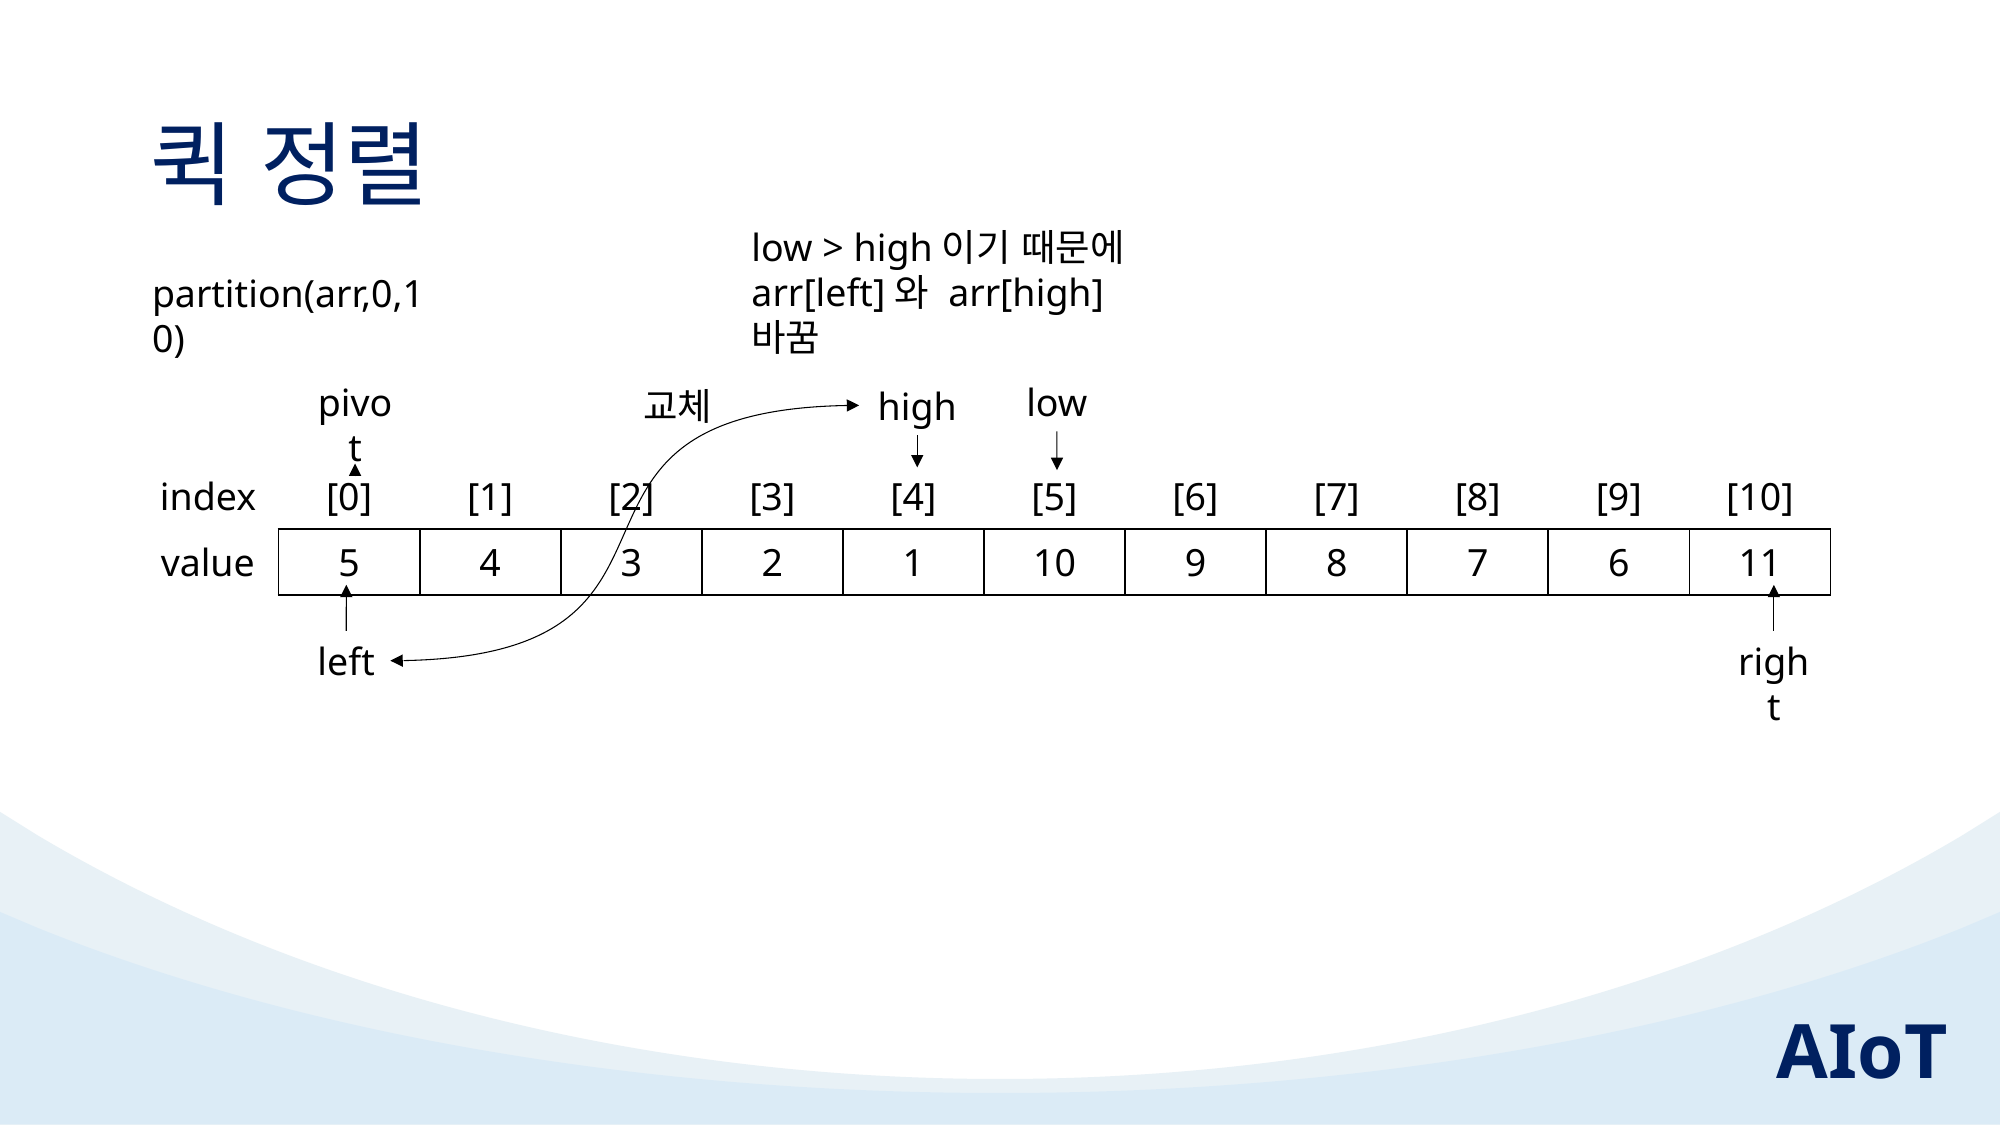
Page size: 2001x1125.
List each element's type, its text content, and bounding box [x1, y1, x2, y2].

table_header [9] [1548, 463, 1689, 528]
table_cell 5 [279, 530, 390, 594]
title 퀵 정렬 [135, 59, 1861, 278]
table_header [7] [1266, 463, 1407, 528]
text_box low [1009, 371, 1104, 432]
table_header [0] [279, 463, 390, 528]
table_cell 11 [1690, 530, 1830, 594]
table_cell 1 [860, 530, 983, 594]
table_header [6] [1125, 463, 1266, 528]
text_box partition(arr,0,10) [137, 262, 448, 368]
text_box right [1716, 630, 1831, 736]
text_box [390, 405, 860, 662]
table_cell 10 [985, 530, 1124, 594]
table_header [8] [1407, 463, 1548, 528]
table_cell 8 [1267, 530, 1406, 594]
text_box high [859, 375, 976, 436]
text_box pivot [297, 371, 414, 477]
table_header [5] [984, 463, 1125, 528]
table_header [4] [860, 463, 984, 528]
table_header [10] [1689, 463, 1830, 528]
table_cell 6 [1549, 530, 1689, 594]
text_box low > high이기 때문에 arr[left]와 arr[high] 바꿈 [736, 217, 1190, 367]
table_cell value [137, 529, 278, 595]
table_header index [137, 463, 279, 529]
table_cell 7 [1408, 530, 1547, 594]
text_box 교체 [628, 375, 728, 405]
text_box left [302, 630, 391, 691]
table_cell 9 [1126, 530, 1265, 594]
